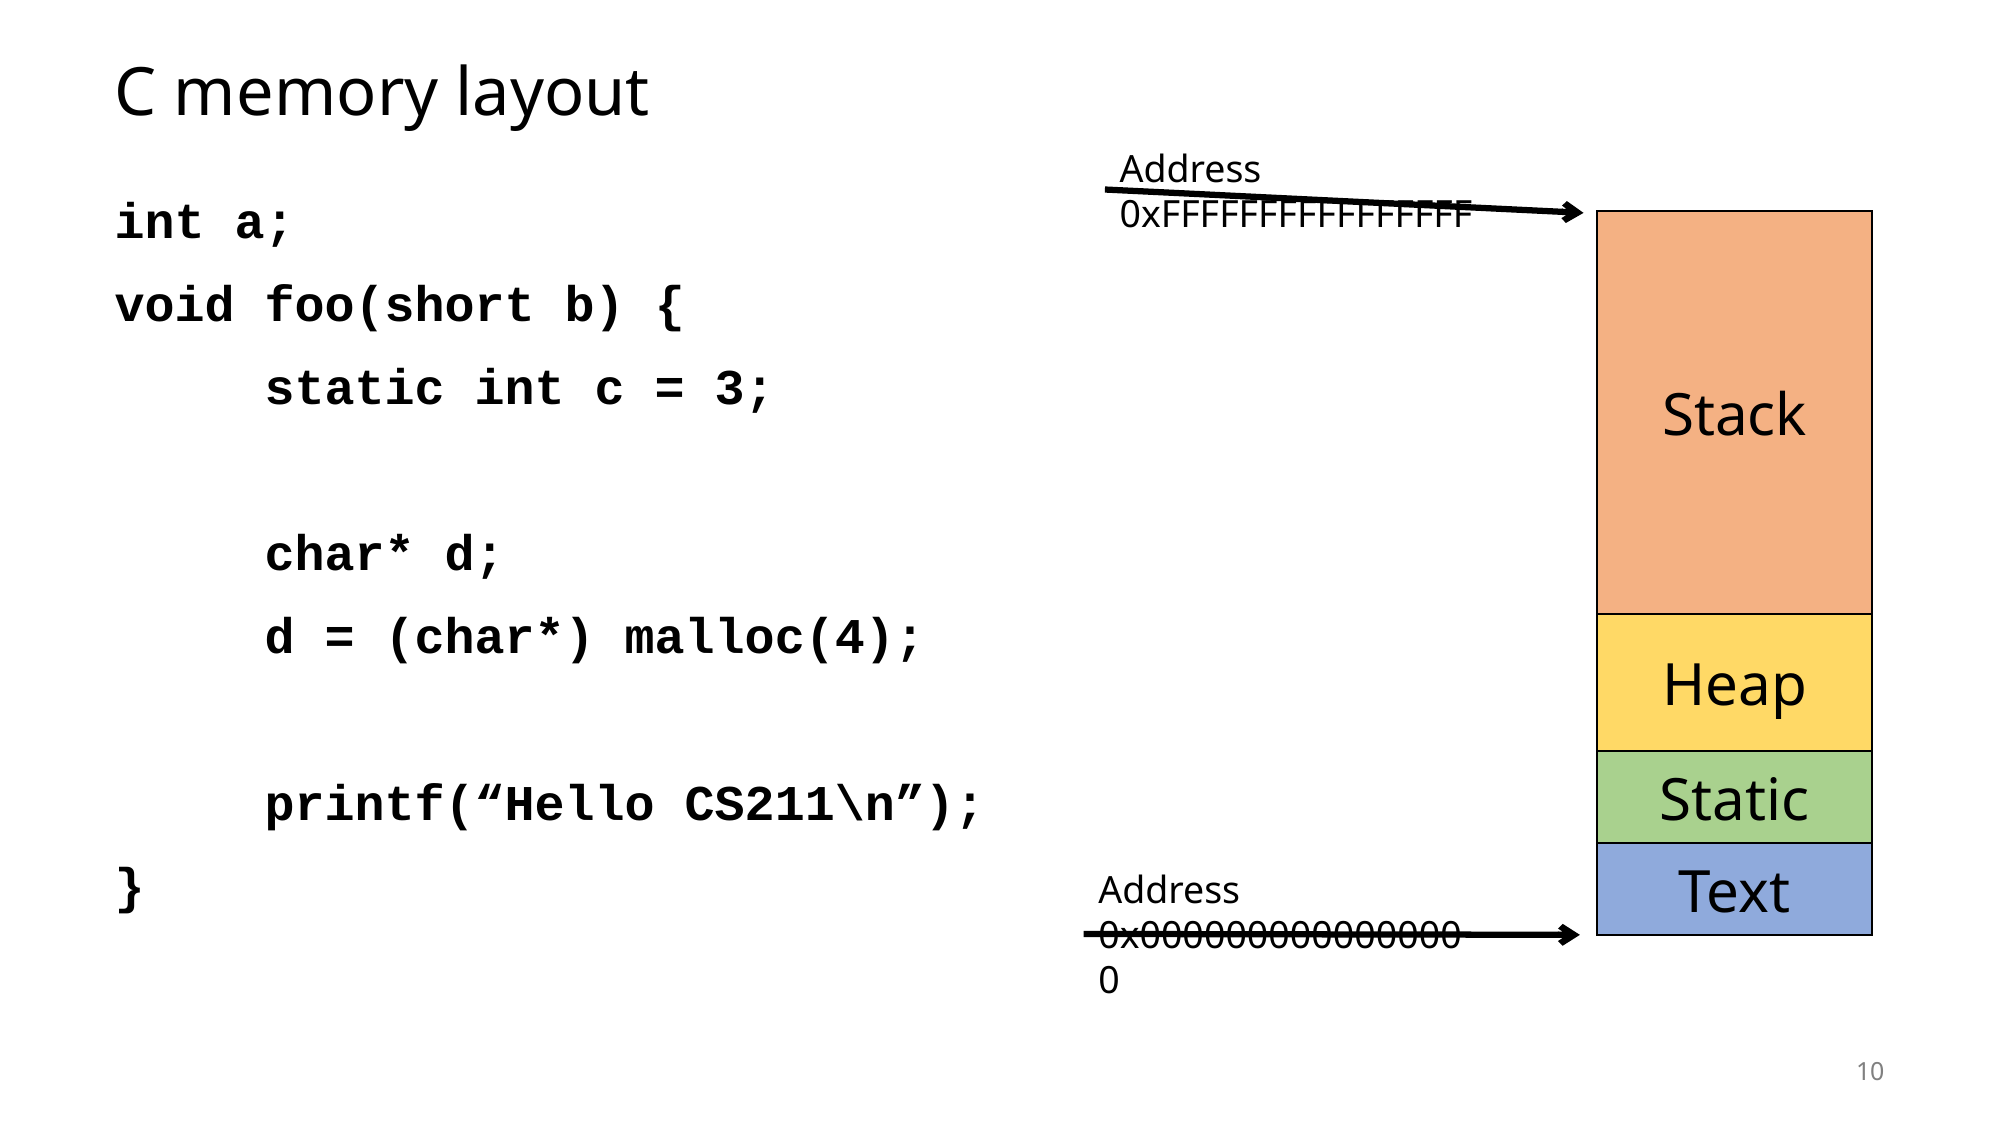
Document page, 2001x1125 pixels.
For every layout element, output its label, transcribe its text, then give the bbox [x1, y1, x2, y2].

table_cell Heap [1598, 615, 1871, 750]
table_header Stack [1598, 212, 1871, 613]
slide_number 10 [1749, 1042, 1900, 1103]
list int a; void foo(short b) { static int c = 3; char* d; d = (char*) malloc(4); printf(“Hello CS211\n”); } [99, 187, 1067, 1013]
table_cell Static [1598, 752, 1871, 842]
title C memory layout [99, 37, 1900, 150]
table_cell Text [1598, 844, 1871, 934]
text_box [1083, 859, 1580, 1011]
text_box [1104, 137, 1584, 289]
